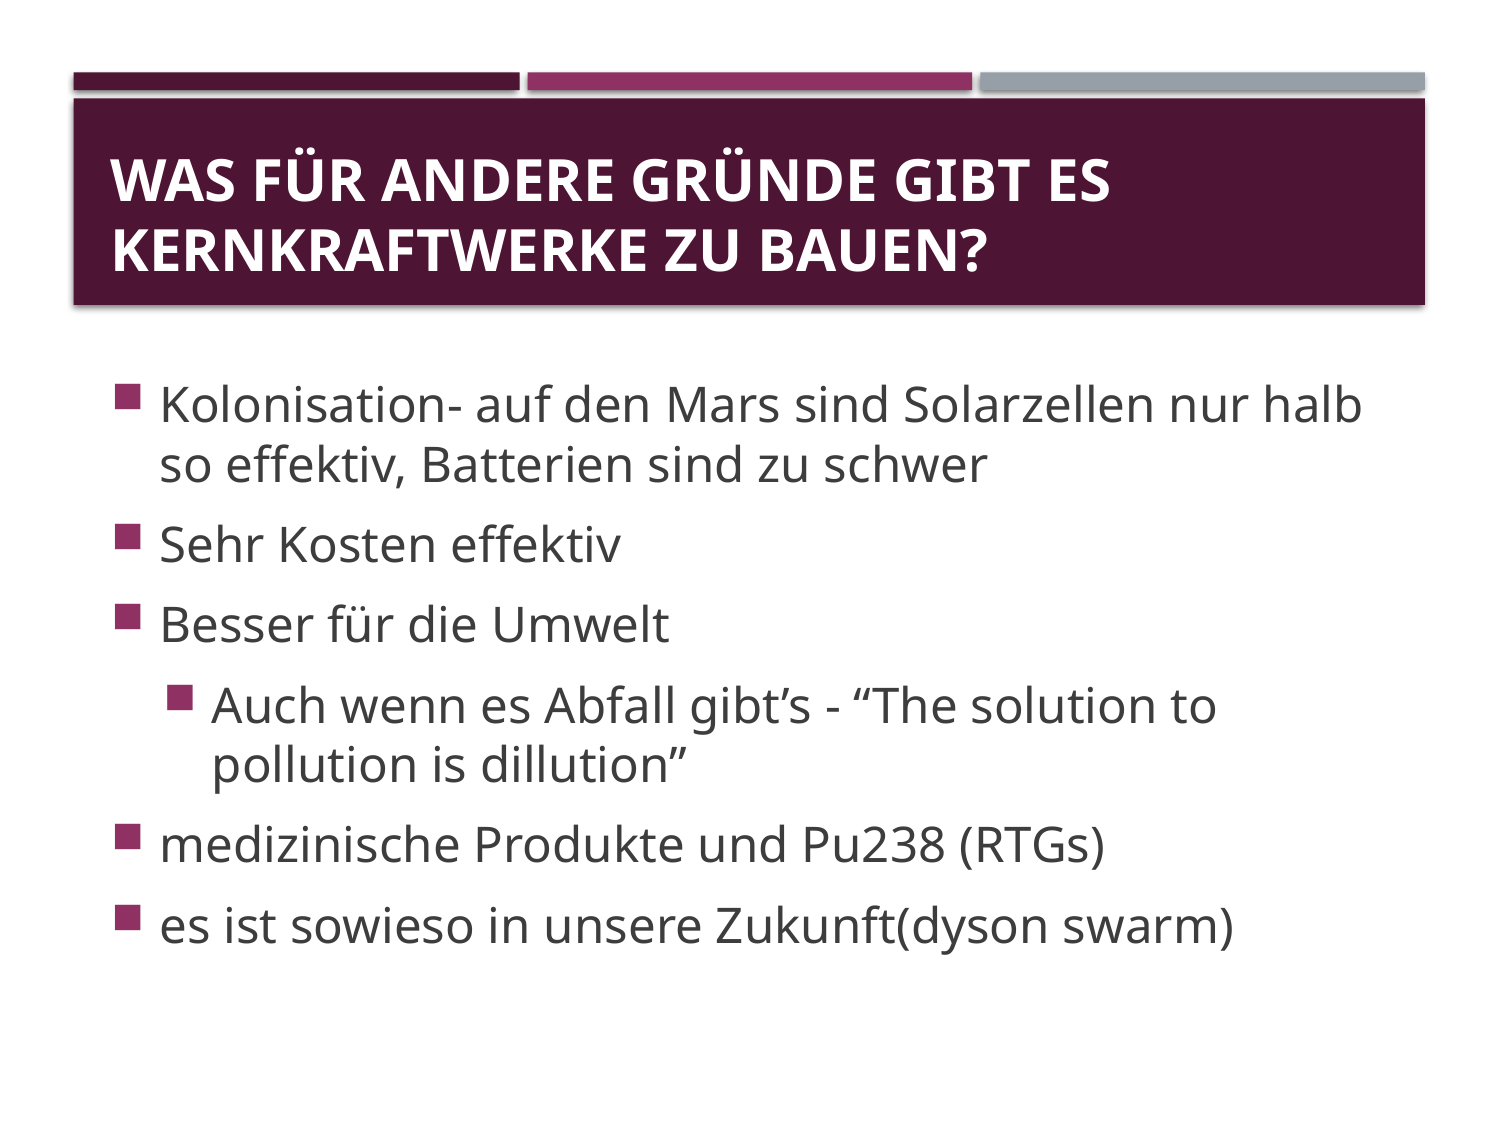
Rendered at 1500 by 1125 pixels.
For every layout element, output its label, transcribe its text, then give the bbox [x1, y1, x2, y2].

title Was für andere Gründe gibt es Kernkraftwerke zu bauen? [95, 112, 1406, 291]
list Kolonisation- auf den Mars sind Solarzellen nur halb so effektiv, Batterien sind zu schwer Sehr Kosten effektiv Besser für die Umwelt Auch wenn es Abfall gibt’s - “The solution to pollution is dillution” medizinische Produkte und Pu238 (RTGs) es ist sowieso in unsere Zukunft(dyson swarm) [95, 365, 1406, 962]
